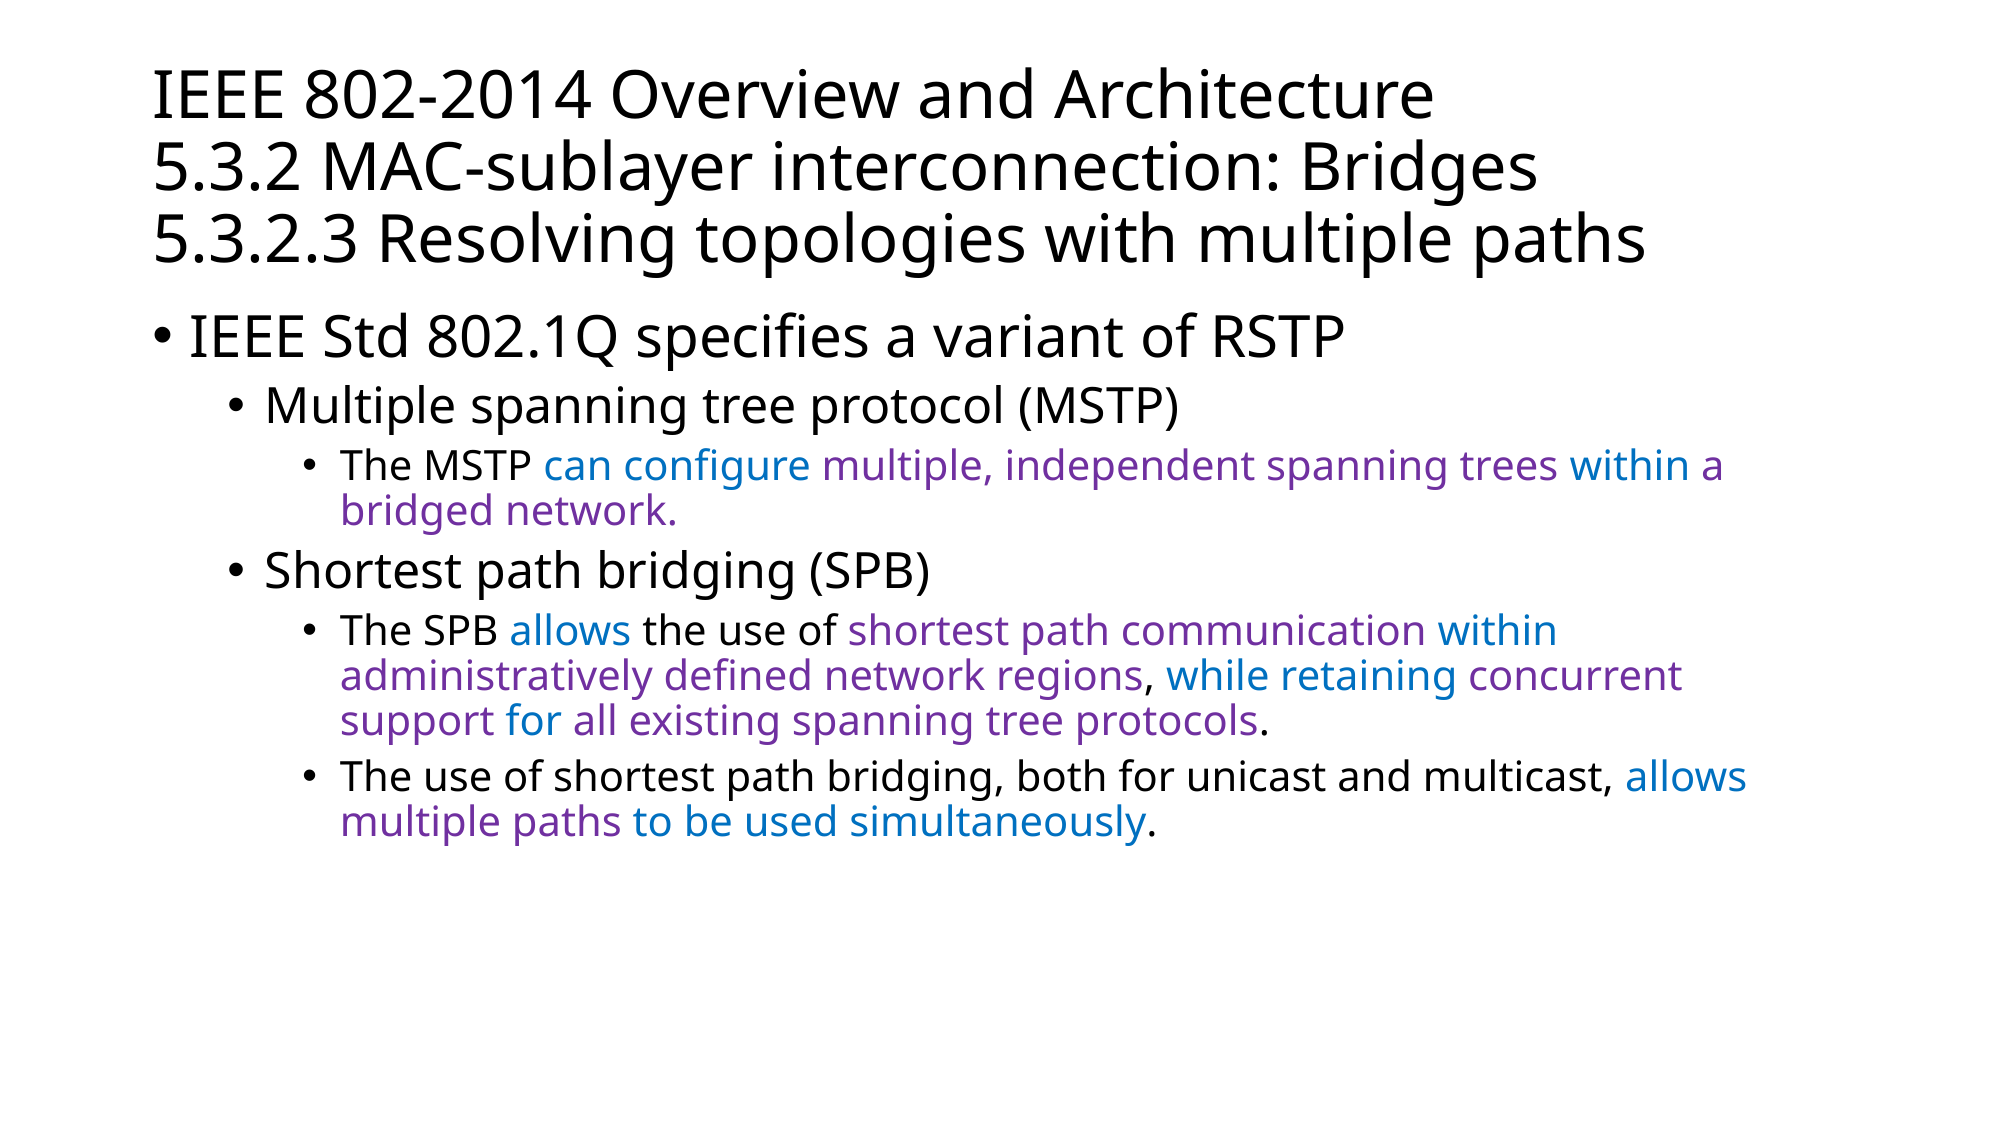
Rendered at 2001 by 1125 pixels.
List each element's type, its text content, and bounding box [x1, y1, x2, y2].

title IEEE 802-2014 Overview and Architecture 5.3.2 MAC-sublayer interconnection: Bridges 5.3.2.3 Resolving topologies with multiple paths [137, 59, 1863, 278]
list IEEE Std 802.1Q specifies a variant of RSTP Multiple spanning tree protocol (MSTP) The MSTP can configure multiple, independent spanning trees within a bridged network. Shortest path bridging (SPB) The SPB allows the use of shortest path communication within administratively defined network regions, while retaining concurrent support for all existing spanning tree protocols. The use of shortest path bridging, both for unicast and multicast, allows multiple paths to be used simultaneously. [137, 299, 1863, 1014]
